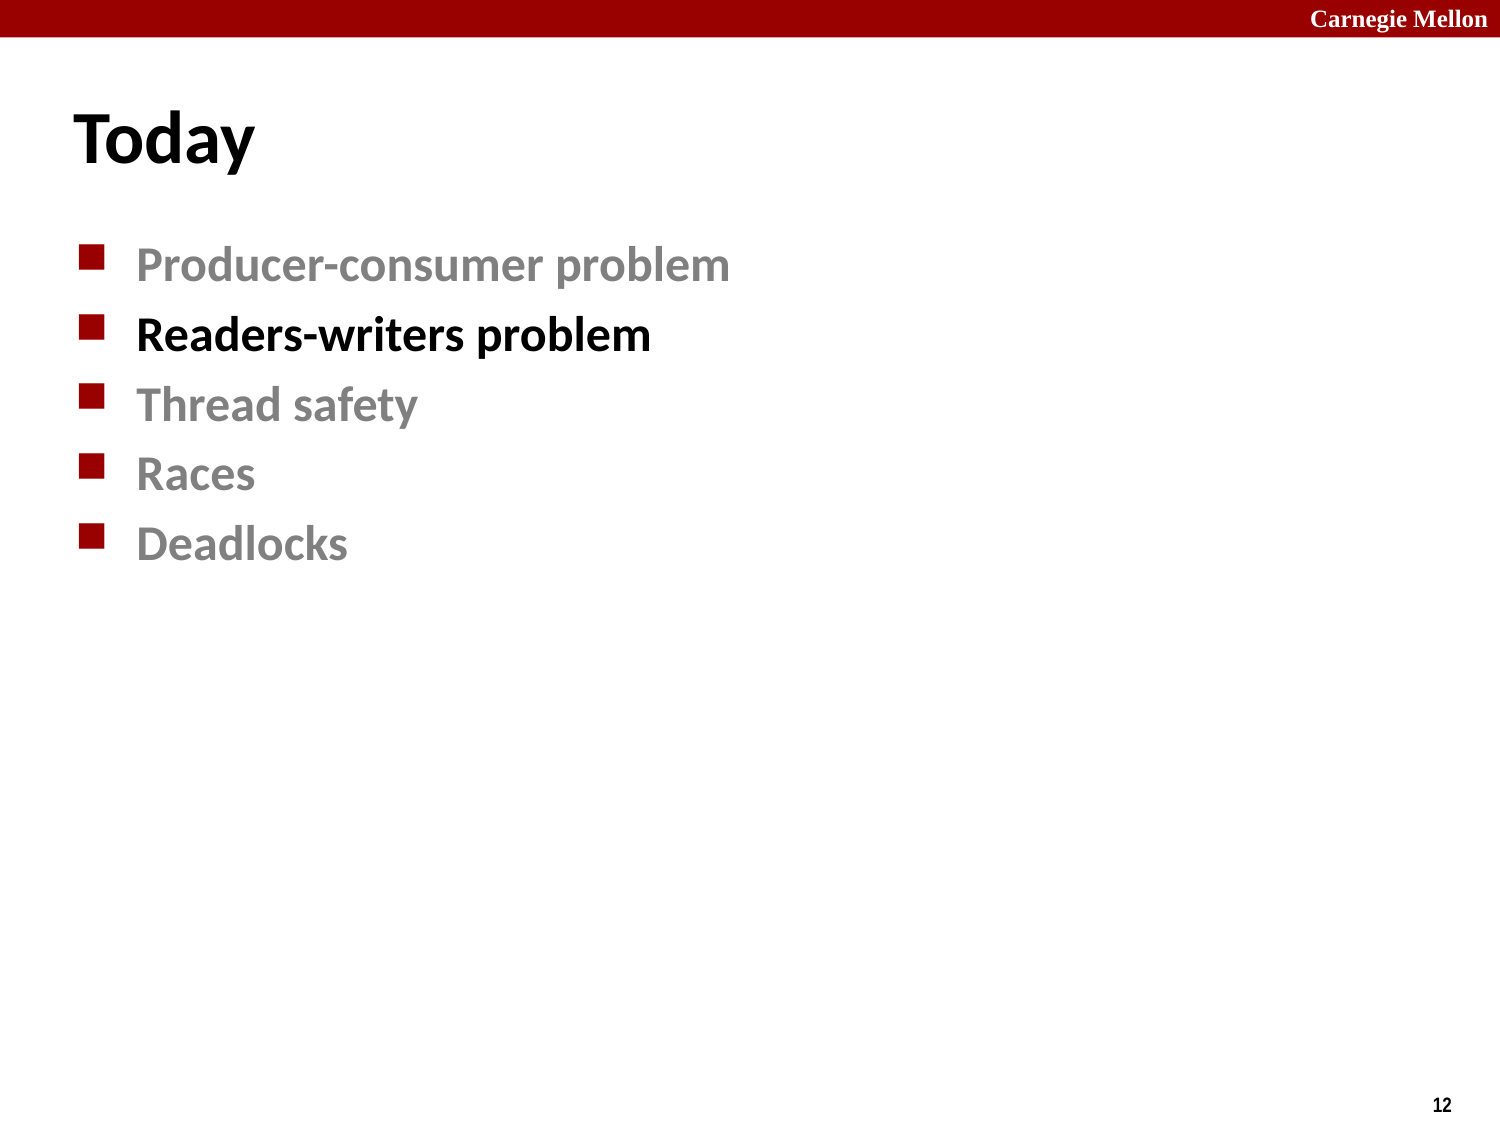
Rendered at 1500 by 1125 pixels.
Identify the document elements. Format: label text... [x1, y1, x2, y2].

list Producer-consumer problem Readers-writers problem Thread safety Races Deadlocks [64, 223, 1361, 1040]
title Today [58, 71, 1305, 197]
